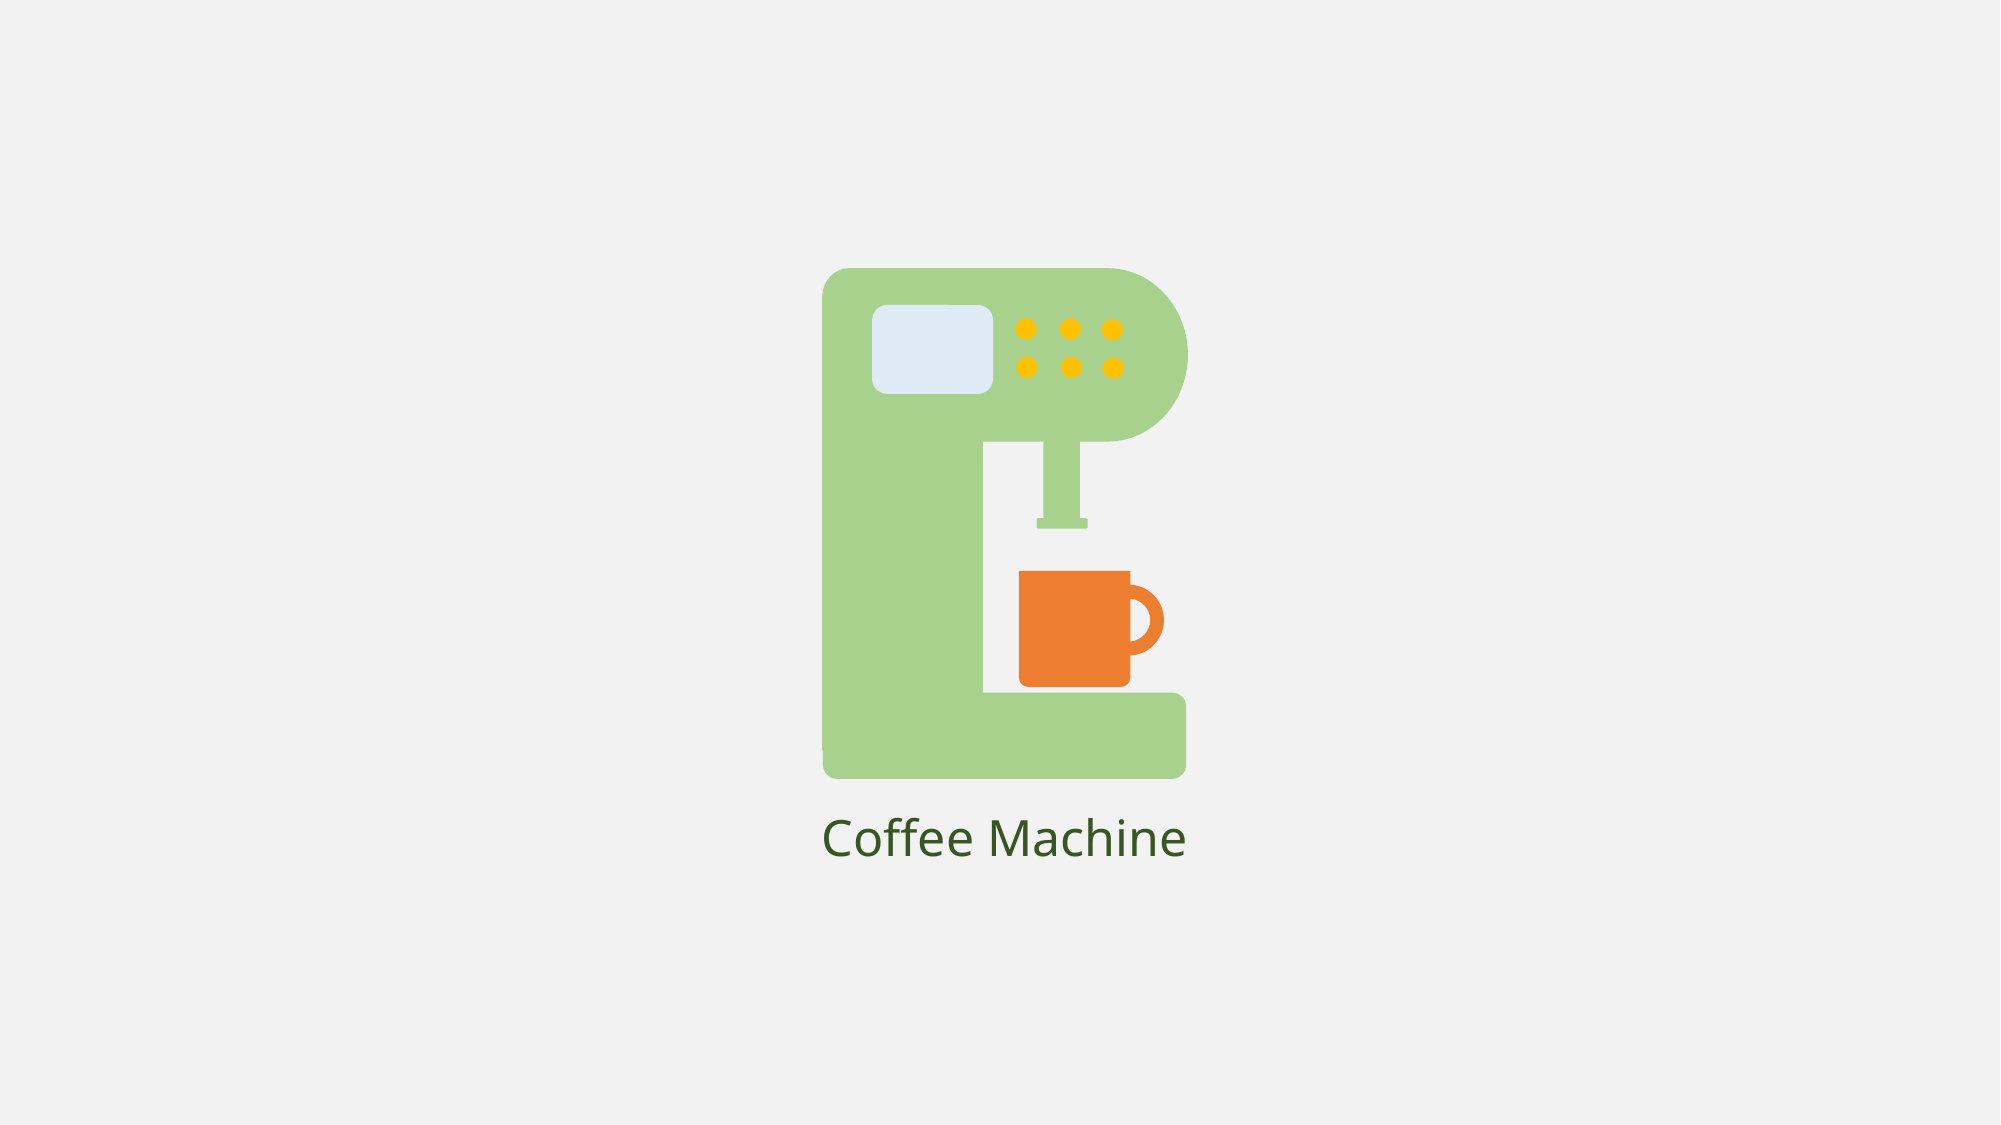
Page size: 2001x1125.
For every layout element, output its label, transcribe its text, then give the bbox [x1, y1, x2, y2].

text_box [822, 268, 1188, 779]
text_box Coffee Machine [806, 799, 1203, 874]
